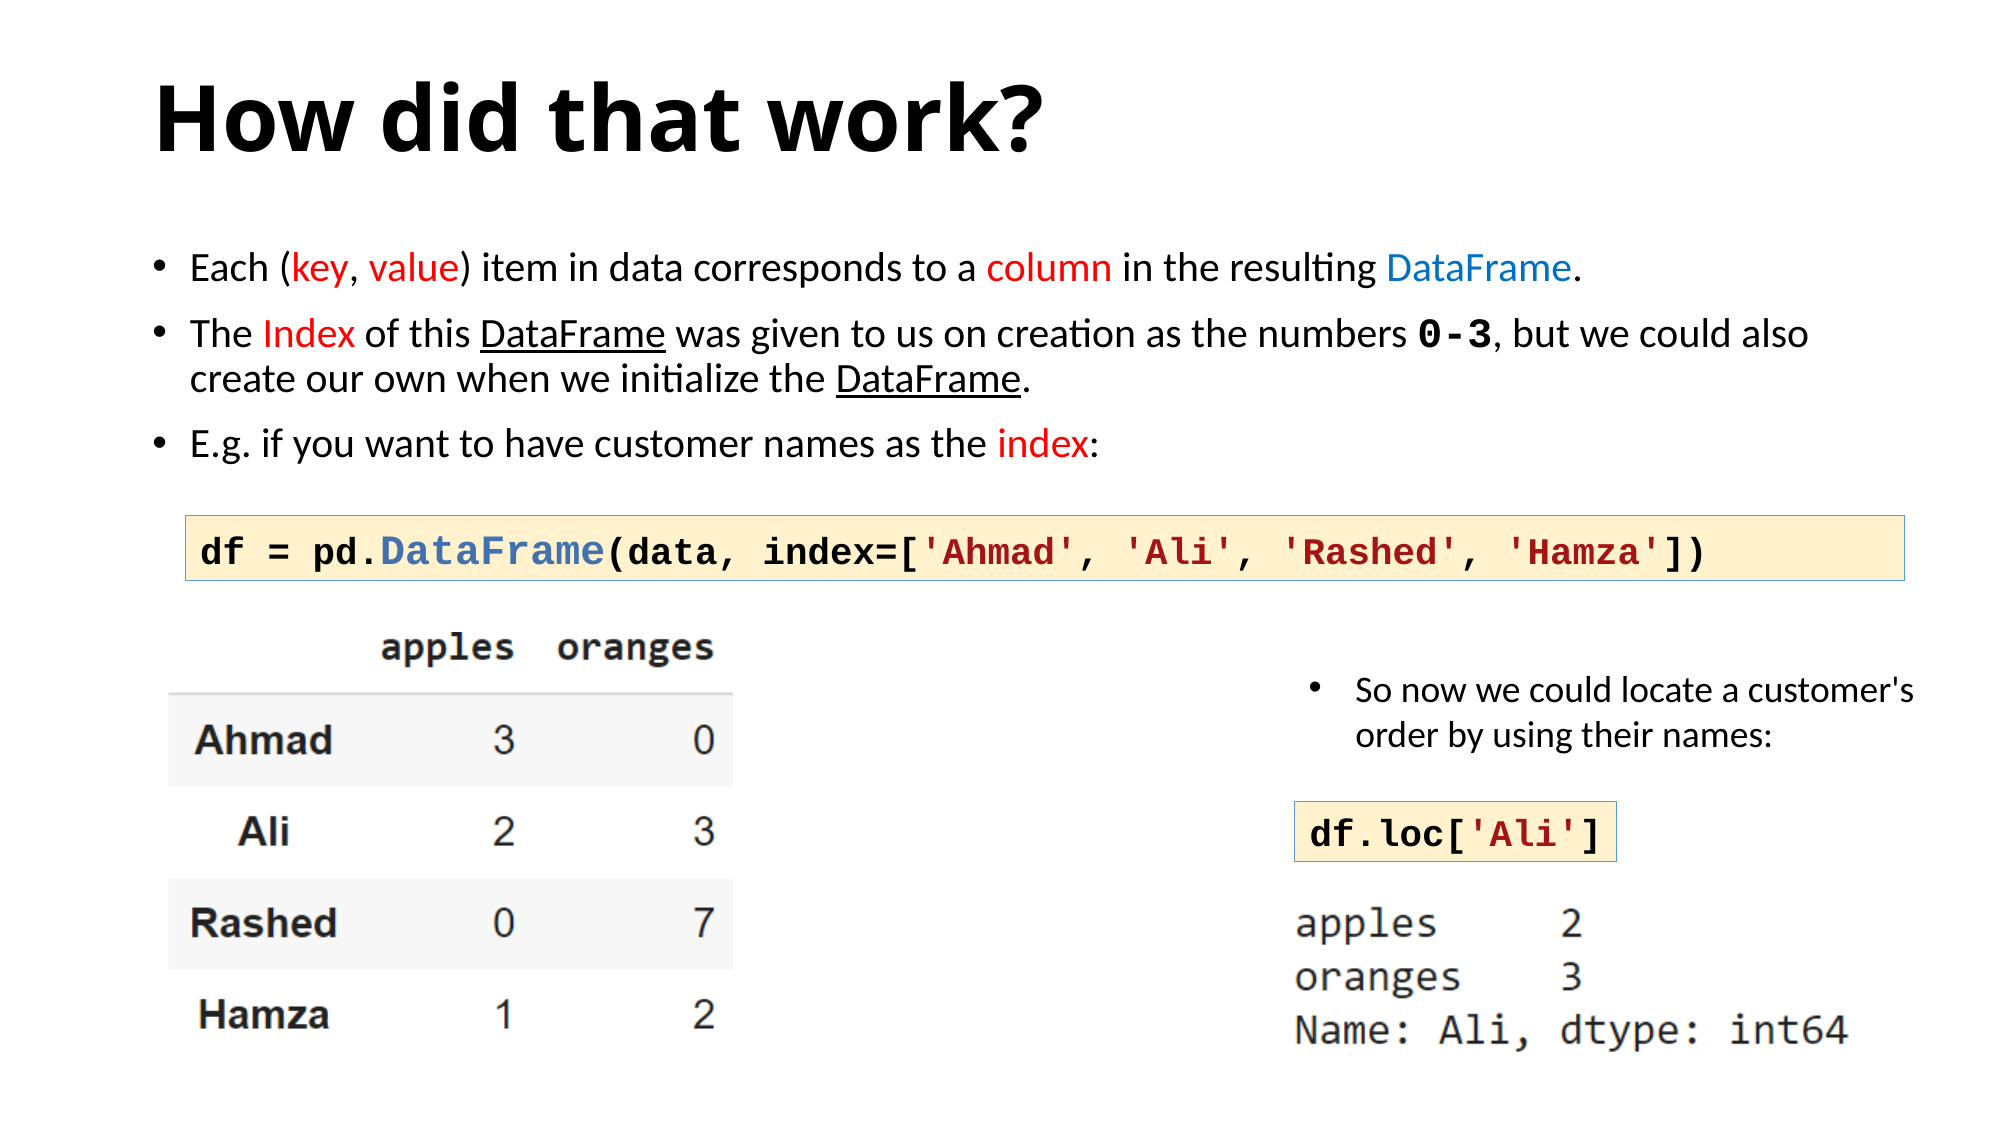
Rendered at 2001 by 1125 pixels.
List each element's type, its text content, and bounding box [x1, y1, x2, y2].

text_box df = pd.DataFrame(data, index=['Ahmad', 'Ali', 'Rashed', 'Hamza']) [185, 515, 1905, 581]
picture [165, 632, 733, 1048]
title How did that work? [137, 32, 1863, 212]
picture [1293, 901, 1863, 1063]
text_box So now we could locate a customer's order by using their names: [1293, 657, 1959, 762]
text_box df.loc['Ali'] [1294, 801, 1617, 862]
list Each (key, value) item in data corresponds to a column in the resulting DataFrame. The Index of this DataFrame was given to us on creation as the numbers 0-3, but we could also create our own when we initialize the DataFrame. E.g. if you want to have customer names as the index: [137, 237, 1863, 490]
